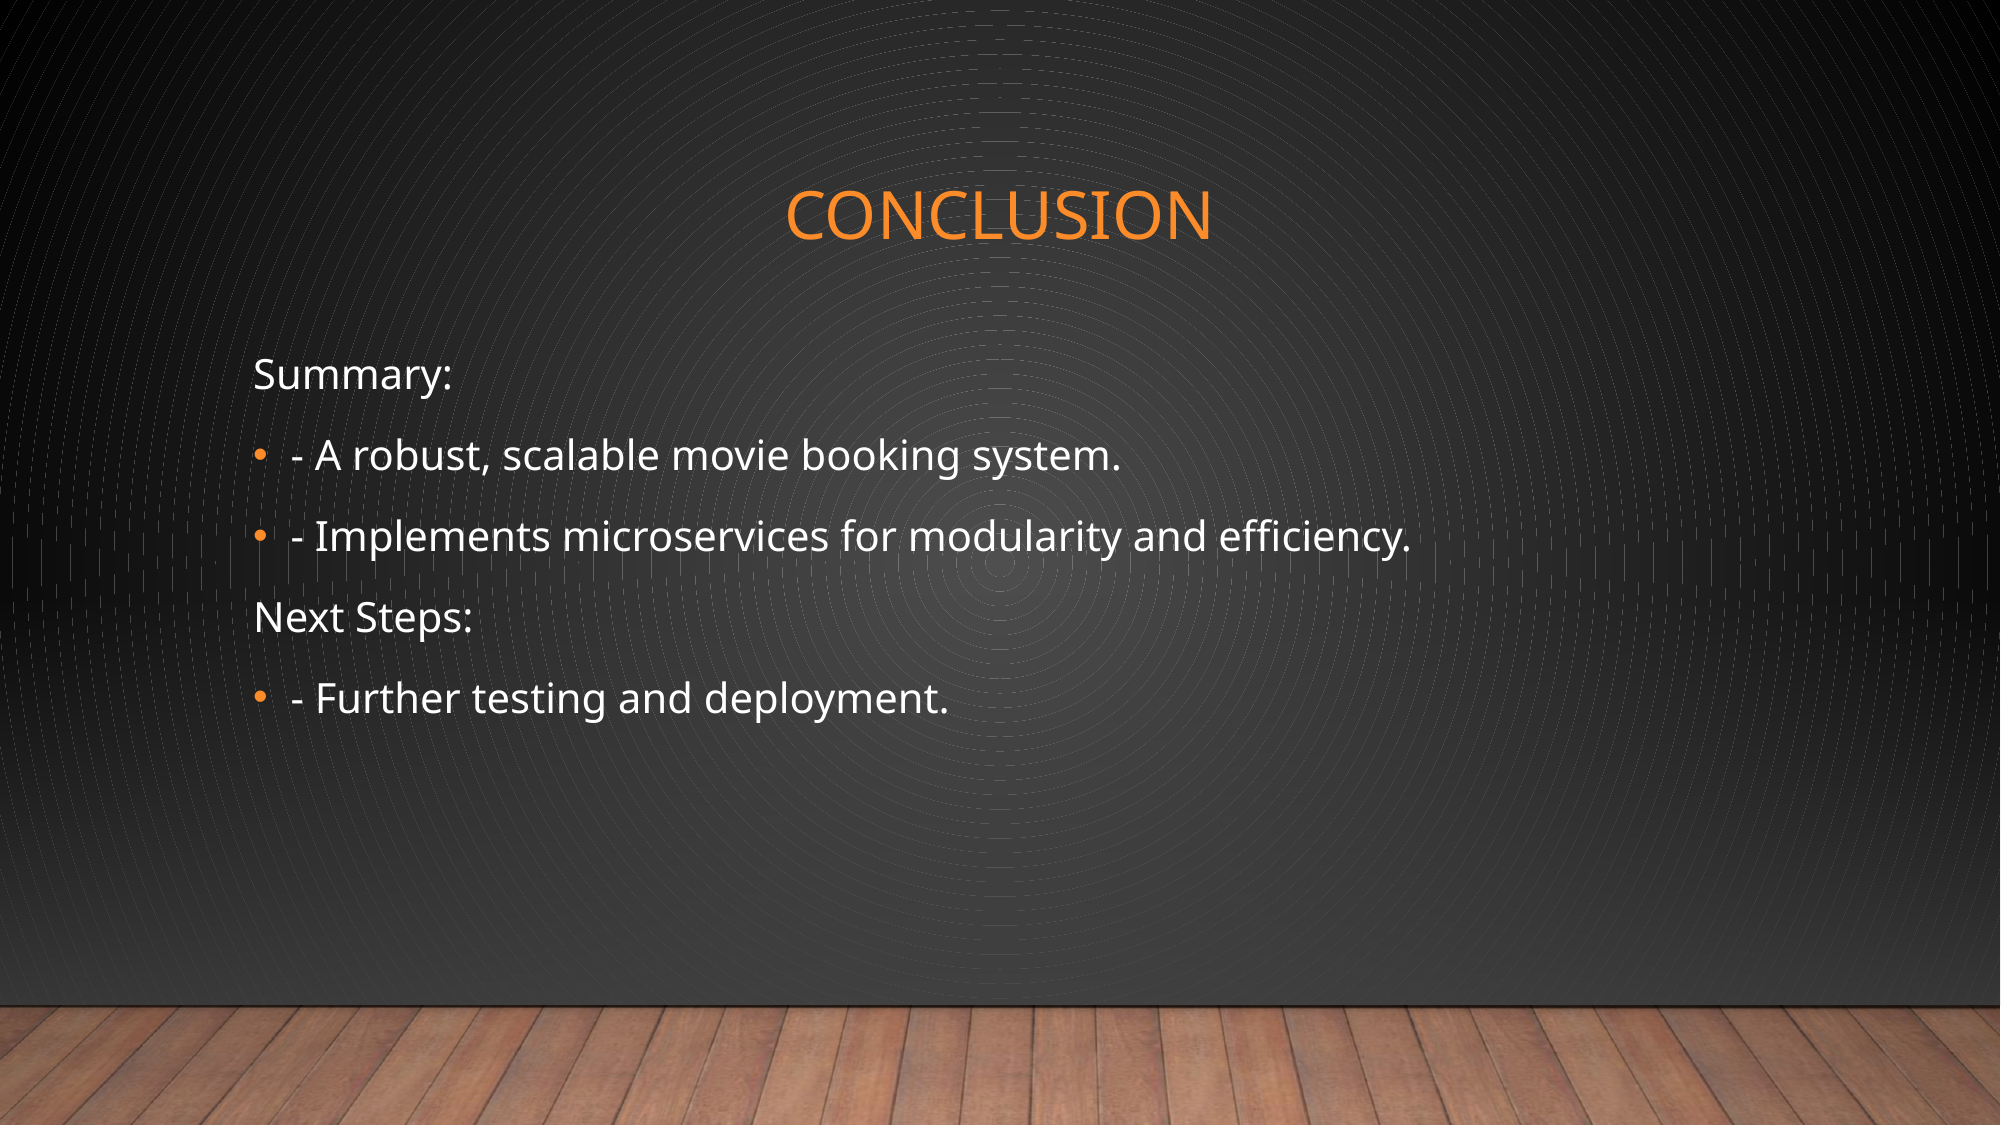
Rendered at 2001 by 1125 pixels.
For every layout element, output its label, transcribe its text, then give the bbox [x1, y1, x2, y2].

picture [0, 1005, 2000, 1125]
title Conclusion [238, 131, 1763, 305]
list Summary: - A robust, scalable movie booking system. - Implements microservices for modularity and efficiency. Next Steps: - Further testing and deployment. [238, 330, 1763, 897]
